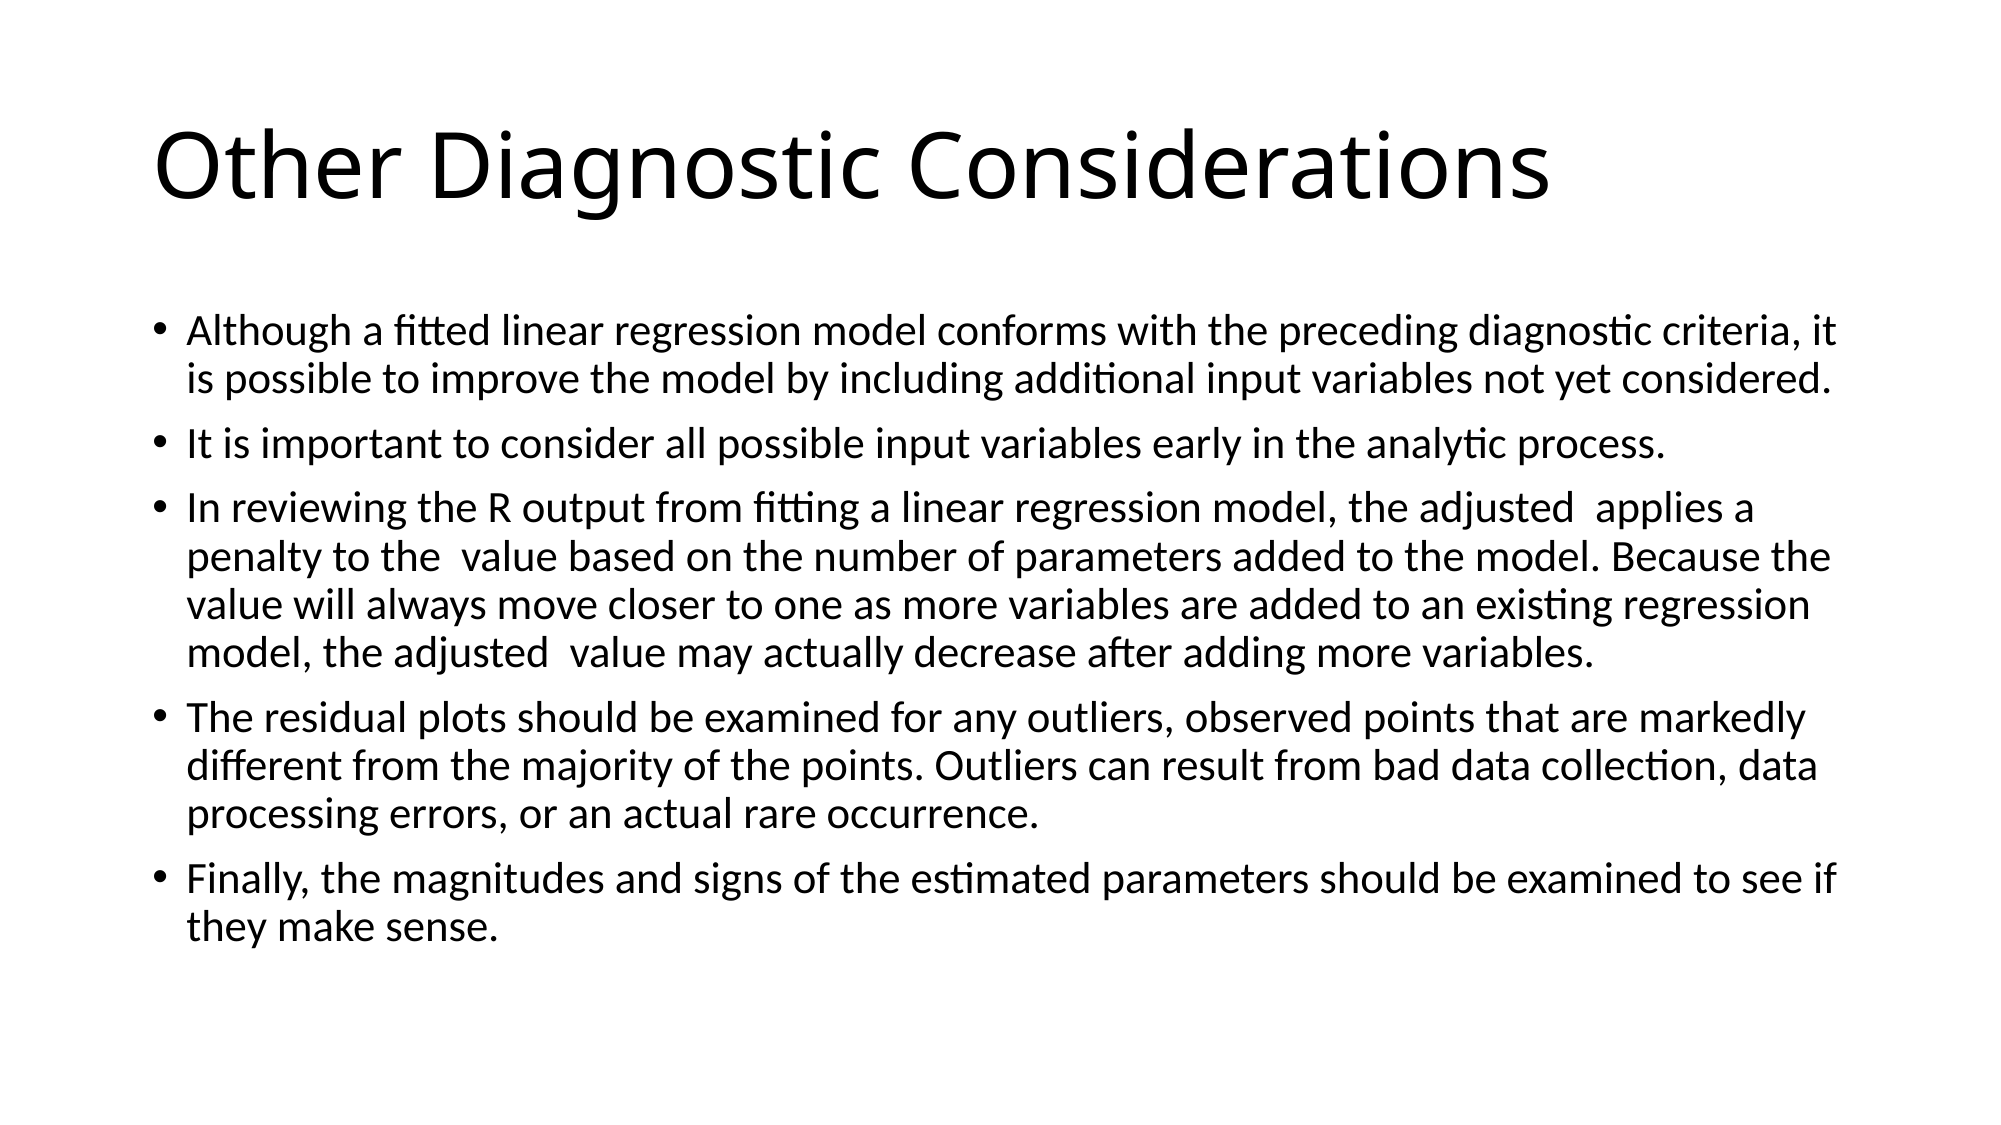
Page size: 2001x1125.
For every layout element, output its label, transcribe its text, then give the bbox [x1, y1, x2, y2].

title Other Diagnostic Considerations [137, 59, 1863, 278]
